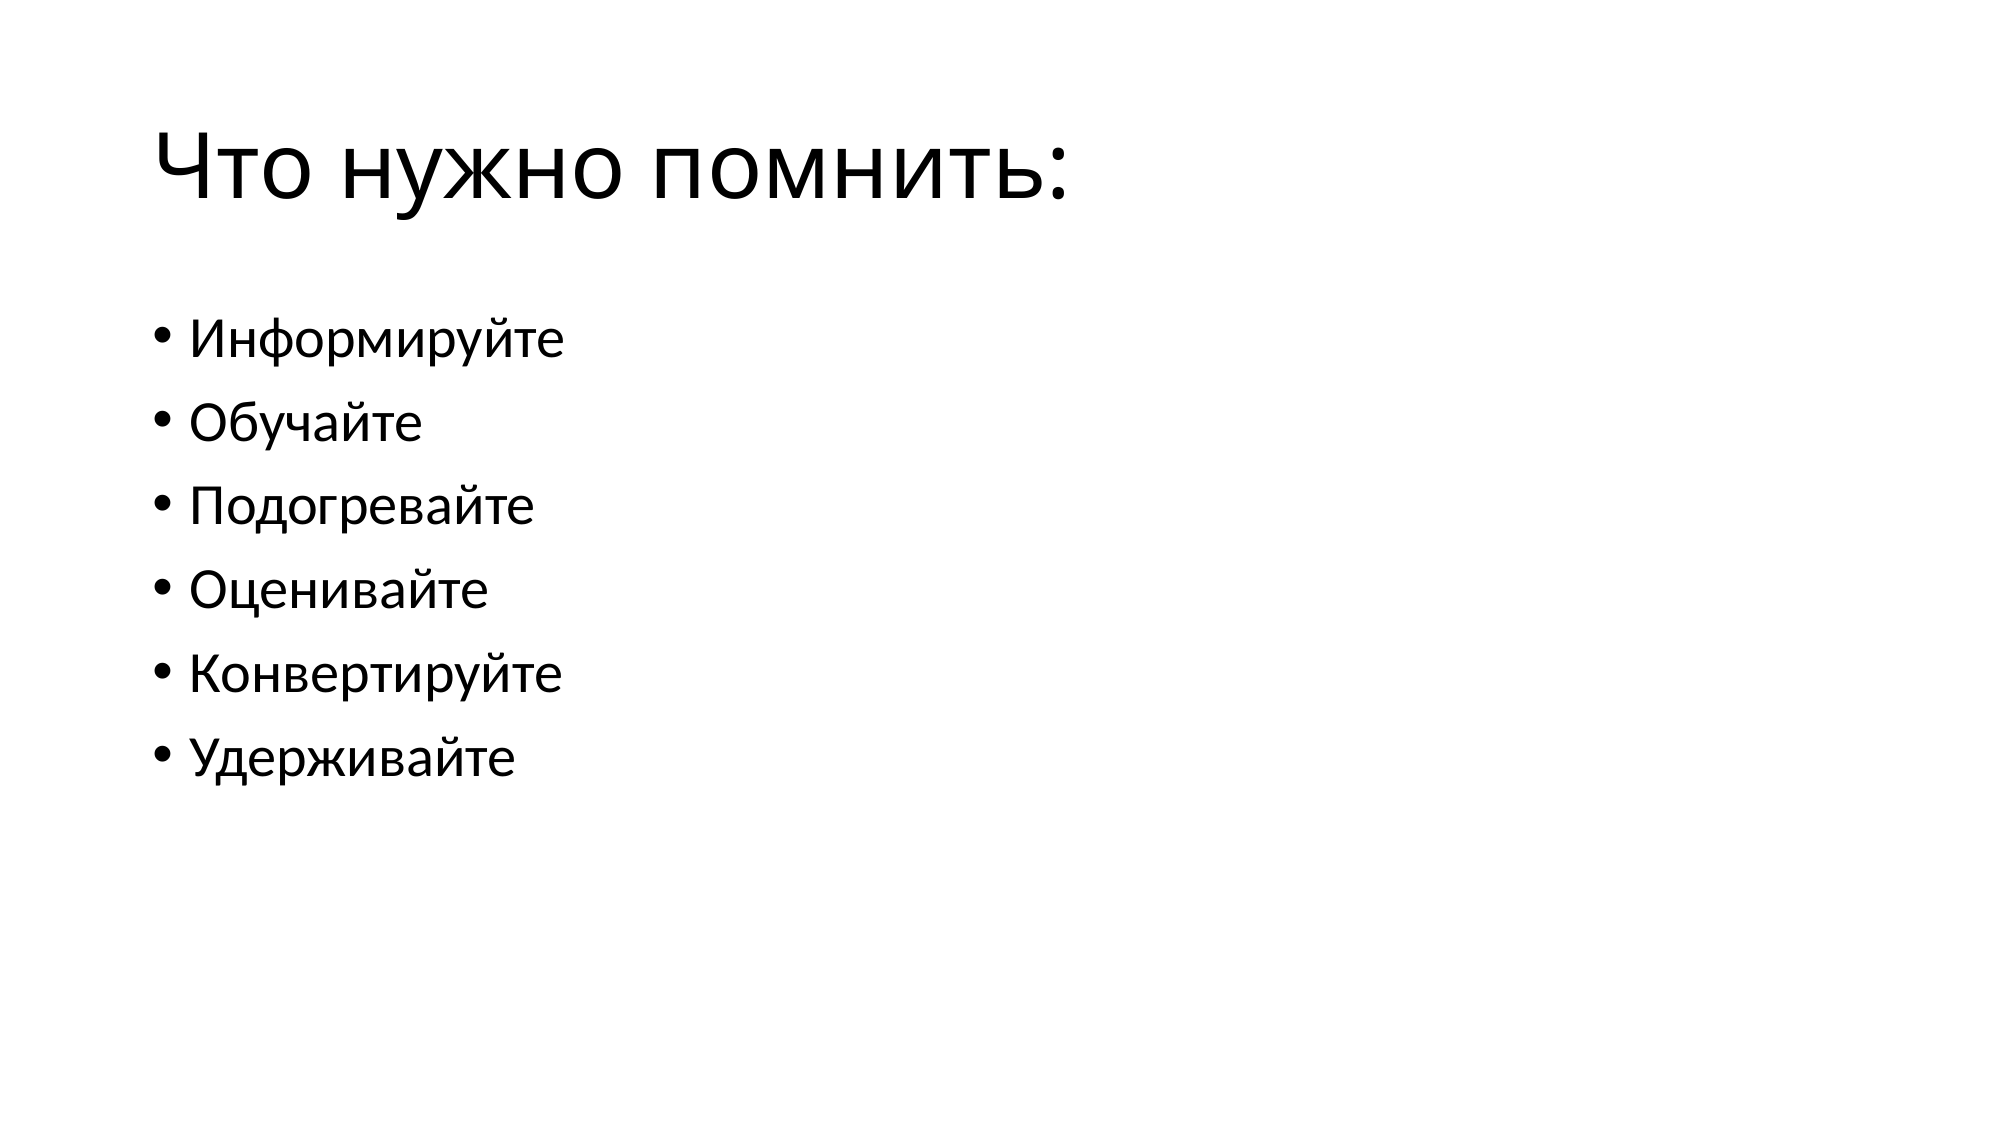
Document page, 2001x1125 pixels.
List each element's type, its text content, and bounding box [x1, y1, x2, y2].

list Информируйте Обучайте Подогревайте Оценивайте Конвертируйте Удерживайте [137, 299, 1863, 1014]
title Что нужно помнить: [137, 59, 1863, 278]
